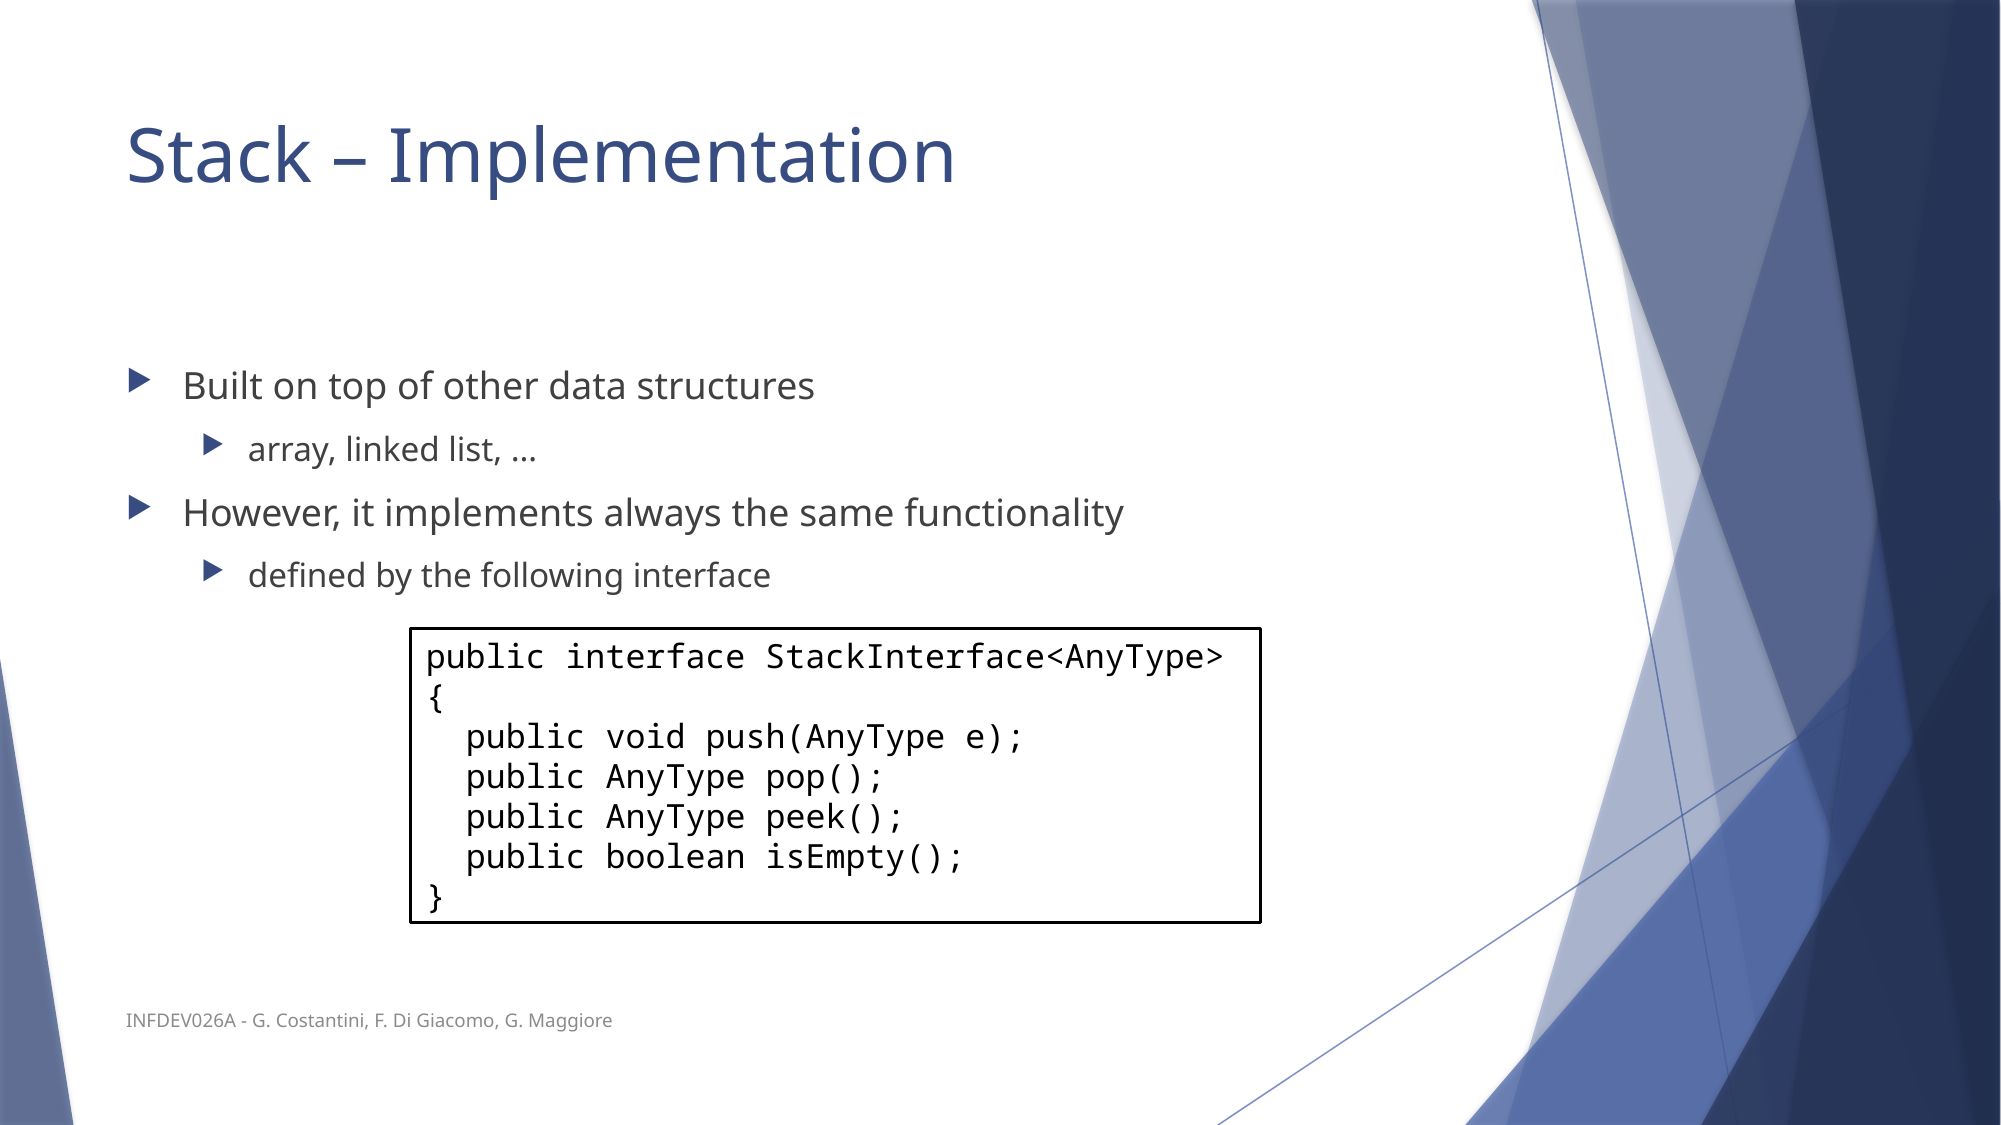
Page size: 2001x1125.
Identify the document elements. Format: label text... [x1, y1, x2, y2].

footer INFDEV026A - G. Costantini, F. Di Giacomo, G. Maggiore [111, 991, 1145, 1051]
text_box public interface StackInterface<AnyType> { public void push(AnyType e); public AnyType pop(); public AnyType peek(); public boolean isEmpty(); } [409, 627, 1262, 924]
list Built on top of other data structures array, linked list, … However, it implements always the same functionality defined by the following interface [111, 354, 1522, 992]
title Stack – Implementation [111, 99, 1522, 317]
